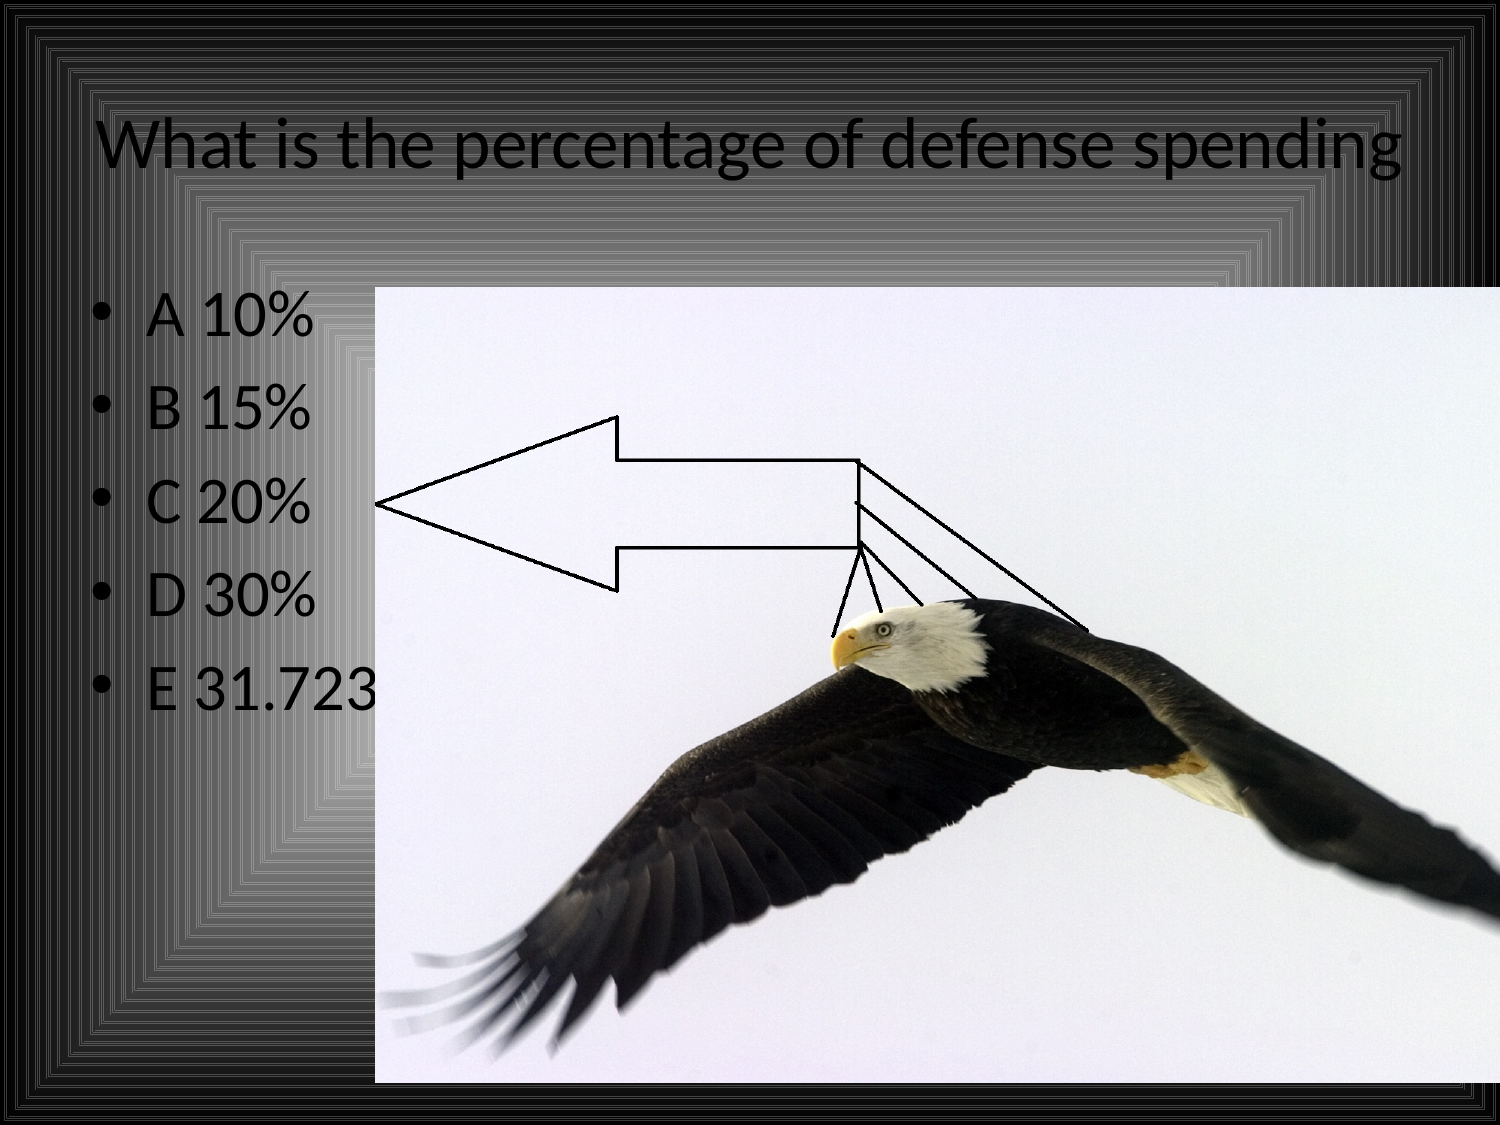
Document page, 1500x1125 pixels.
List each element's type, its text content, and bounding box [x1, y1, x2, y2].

picture [374, 287, 1500, 1083]
title What is the percentage of defense spending [75, 45, 1425, 233]
list A 10% B 15% C 20% D 30% E 31.72345% [75, 262, 1425, 1005]
